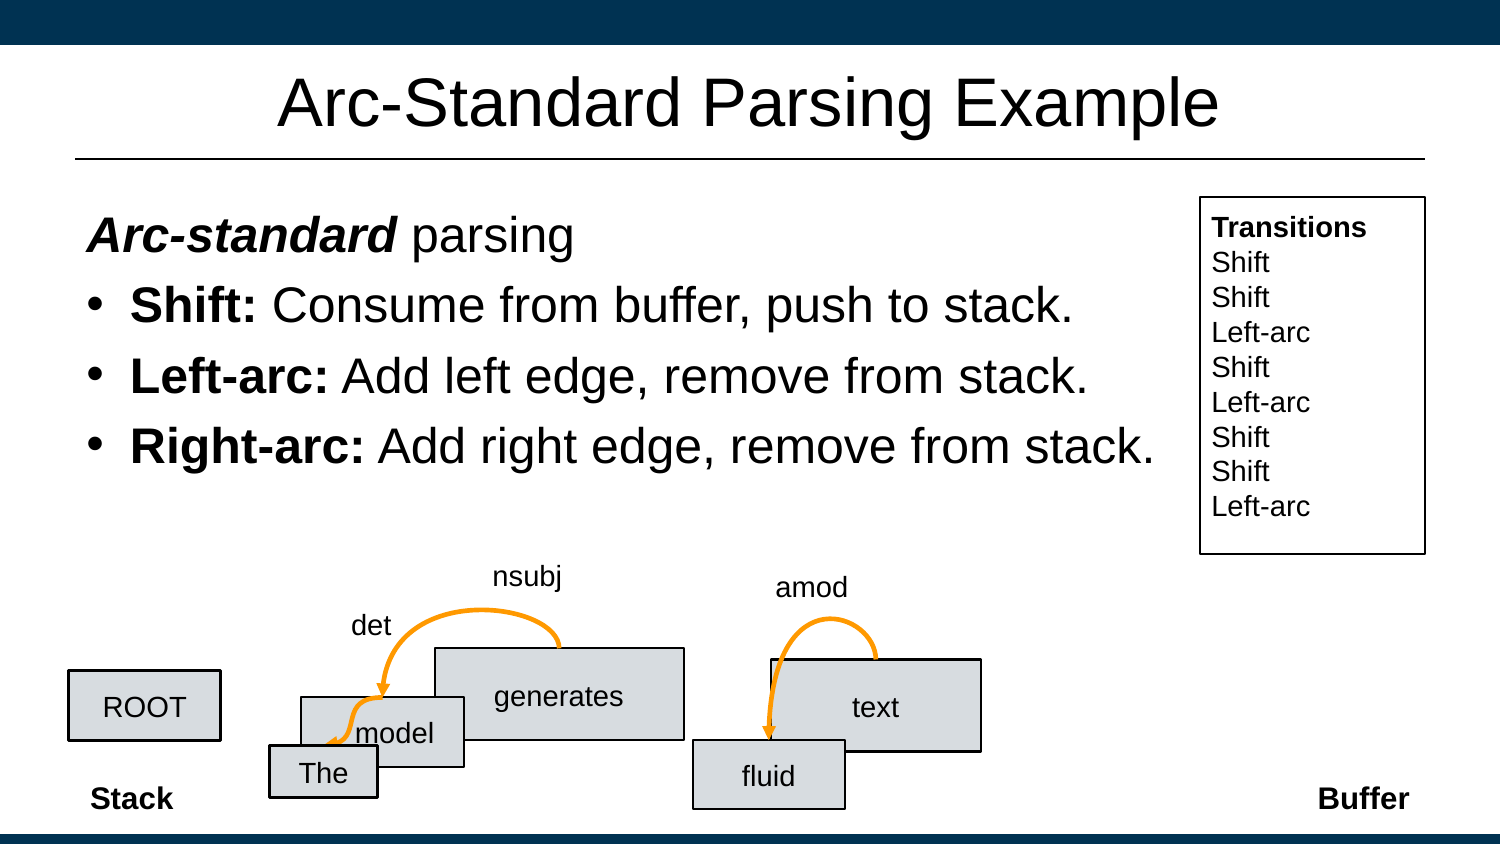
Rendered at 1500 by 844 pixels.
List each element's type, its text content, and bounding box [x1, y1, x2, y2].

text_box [781, 645, 863, 754]
text_box Buffer [1239, 762, 1425, 823]
text_box fluid [692, 740, 845, 810]
text_box text [867, 659, 981, 752]
text_box text [772, 692, 776, 726]
text_box ROOT [68, 670, 221, 741]
title Arc-Standard Parsing Example [75, 28, 1425, 169]
text_box amod [760, 553, 885, 619]
text_box Transitions Shift Shift Left-arc Shift Left-arc Shift Shift Left-arc [1199, 196, 1425, 554]
text_box text [771, 659, 776, 682]
list Arc-standard parsing Shift: Consume from buffer, push to stack. Left-arc: Add left edge, remove from stack. Right-arc: Add right edge, remove from stack. [75, 196, 1425, 754]
text_box Stack [75, 762, 261, 823]
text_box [269, 542, 684, 798]
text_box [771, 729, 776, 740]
